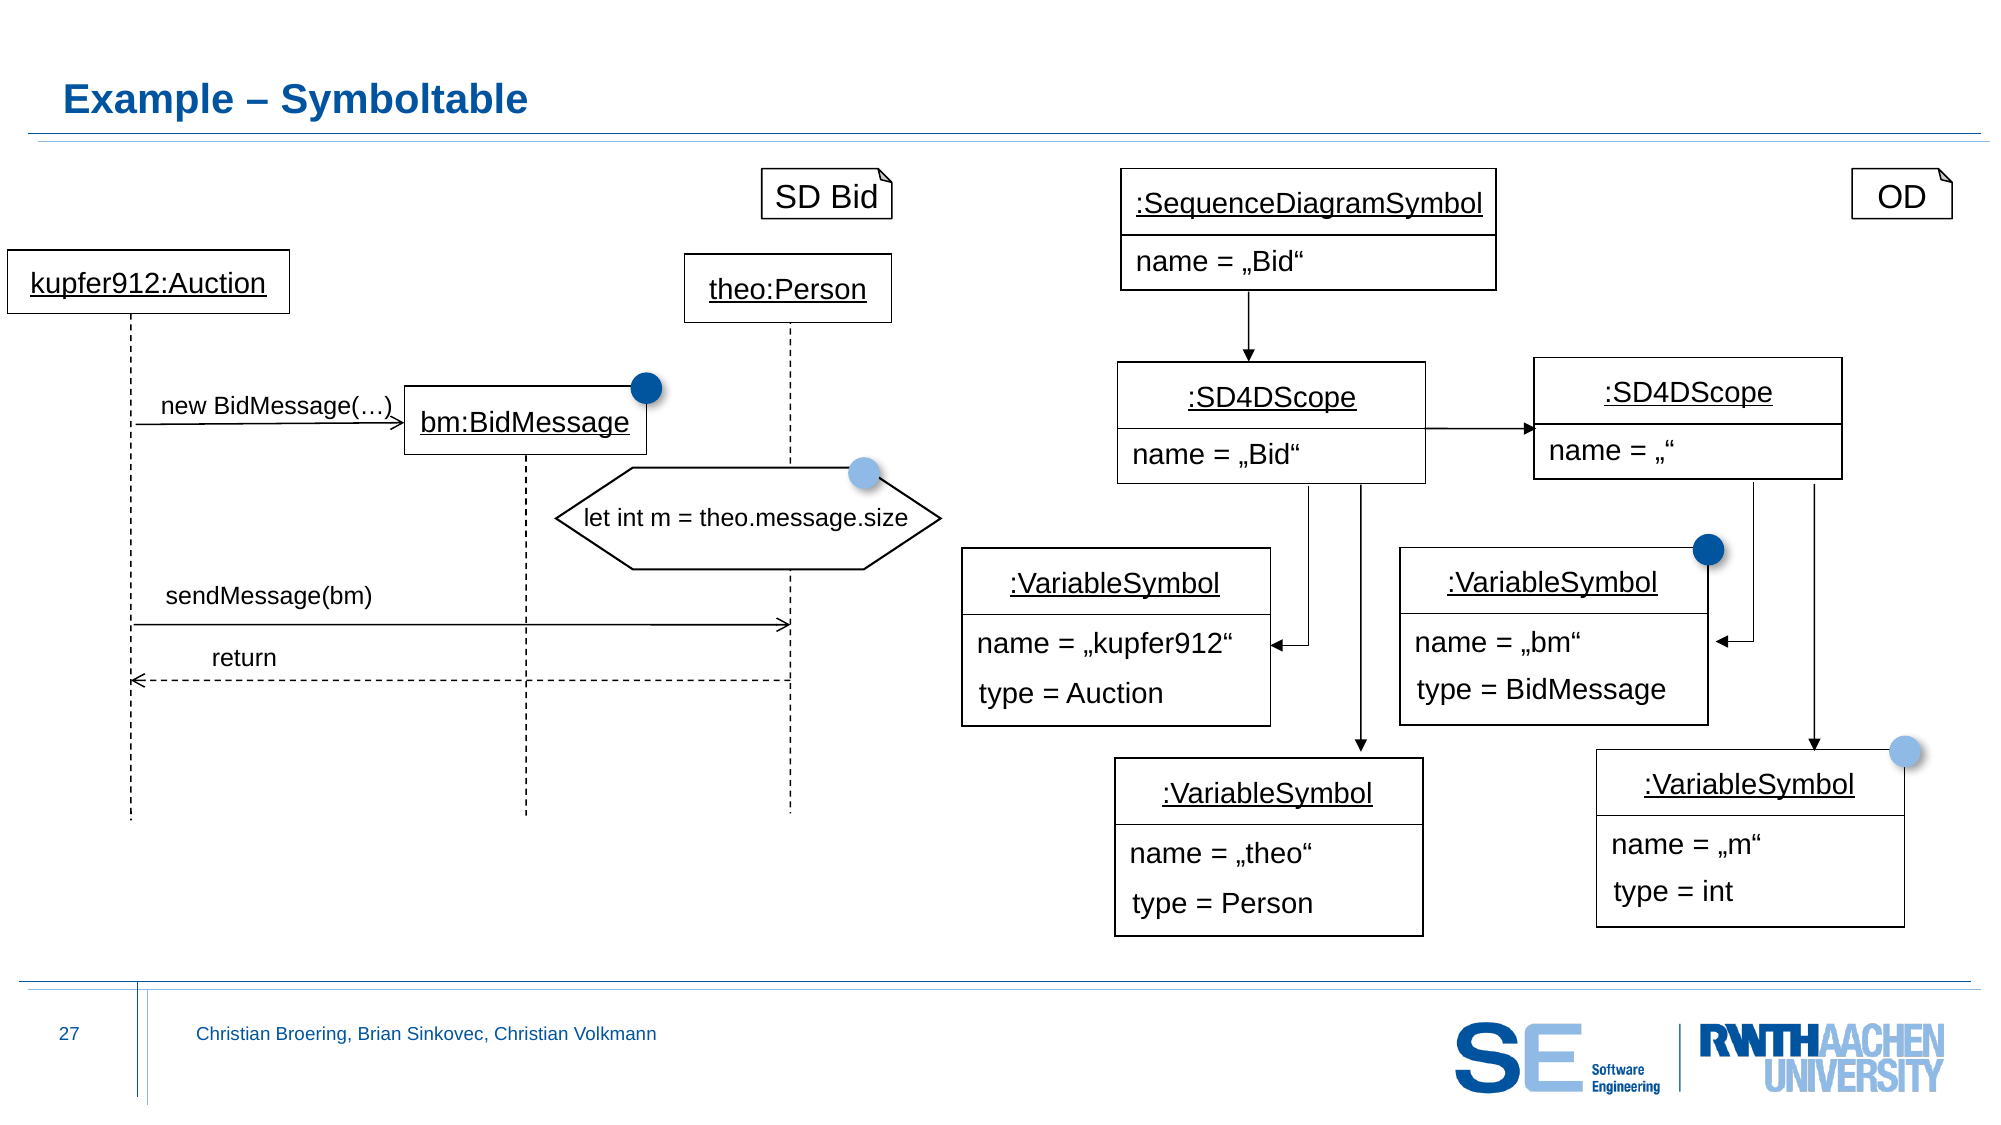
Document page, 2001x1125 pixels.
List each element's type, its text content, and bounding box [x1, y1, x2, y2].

text_box return [196, 634, 293, 679]
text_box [1209, 546, 1369, 585]
text_box [1889, 735, 1921, 759]
text_box OD [1852, 168, 1953, 219]
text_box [1114, 758, 1437, 936]
text_box [1808, 581, 1821, 749]
text_box [630, 372, 663, 404]
text_box sendMessage(bm) [150, 571, 388, 617]
text_box theo:Person [684, 253, 892, 323]
text_box kupfer912:Auction [7, 249, 290, 314]
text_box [962, 548, 1285, 726]
text_box [849, 457, 879, 467]
text_box [130, 673, 146, 688]
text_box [1078, 168, 1541, 291]
picture [1435, 990, 1964, 1125]
text_box [1694, 533, 1723, 542]
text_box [1117, 362, 1440, 484]
title Example – Symboltable [63, 33, 1947, 123]
text_box [1242, 291, 1255, 362]
text_box [1440, 422, 1533, 435]
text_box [1654, 542, 1815, 581]
text_box SD Bid [761, 168, 892, 219]
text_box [555, 467, 941, 570]
text_box bm:BidMessage [404, 386, 647, 455]
text_box new BidMessage(…) [146, 381, 409, 427]
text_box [1399, 547, 1722, 725]
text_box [1596, 749, 1919, 927]
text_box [1533, 357, 1856, 480]
text_box [1354, 585, 1368, 752]
